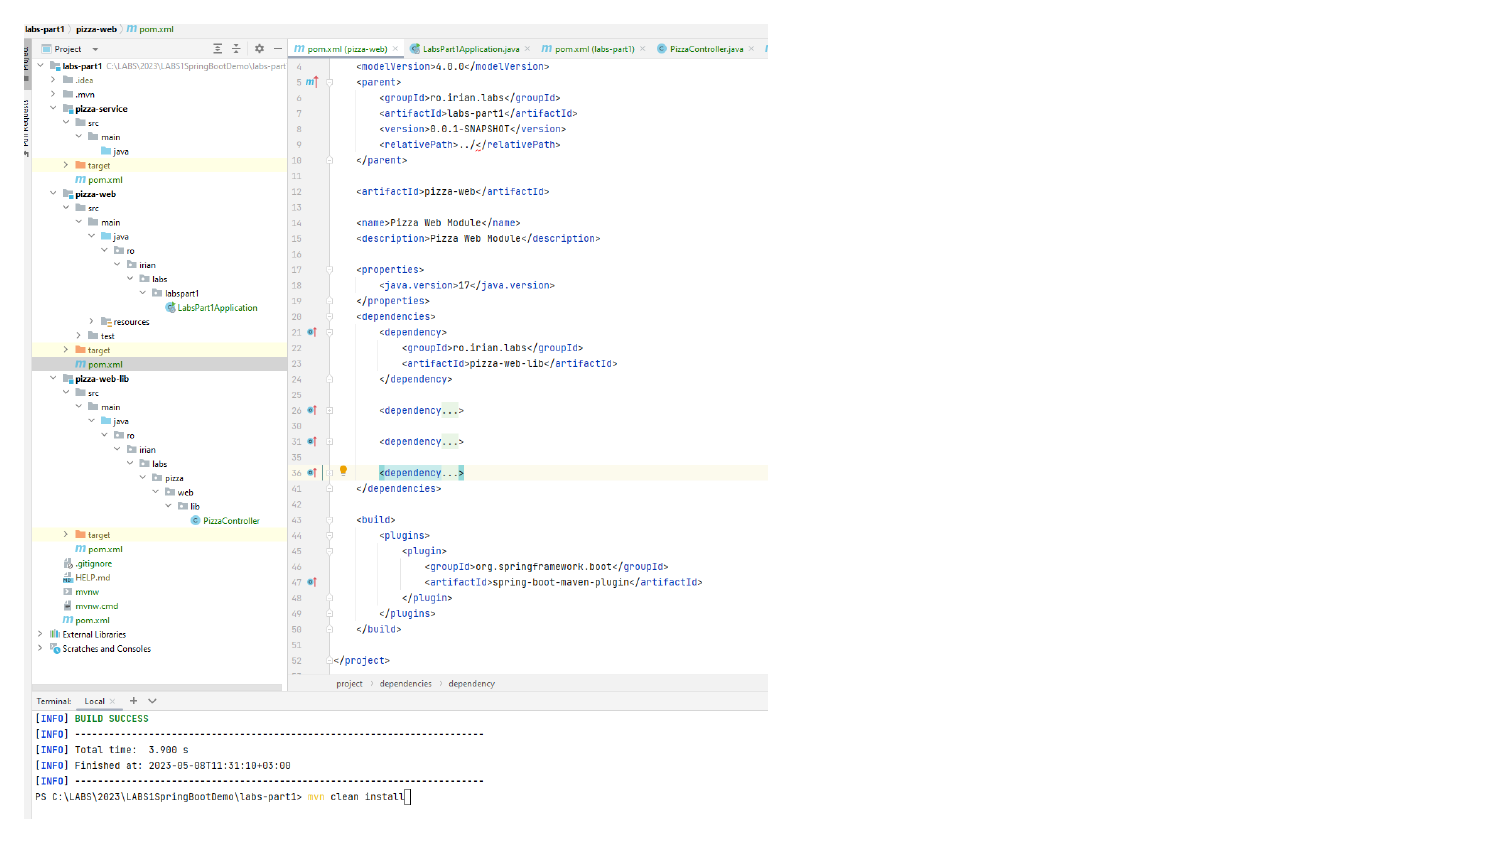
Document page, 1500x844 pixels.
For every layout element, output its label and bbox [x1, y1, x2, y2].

picture [24, 24, 768, 819]
